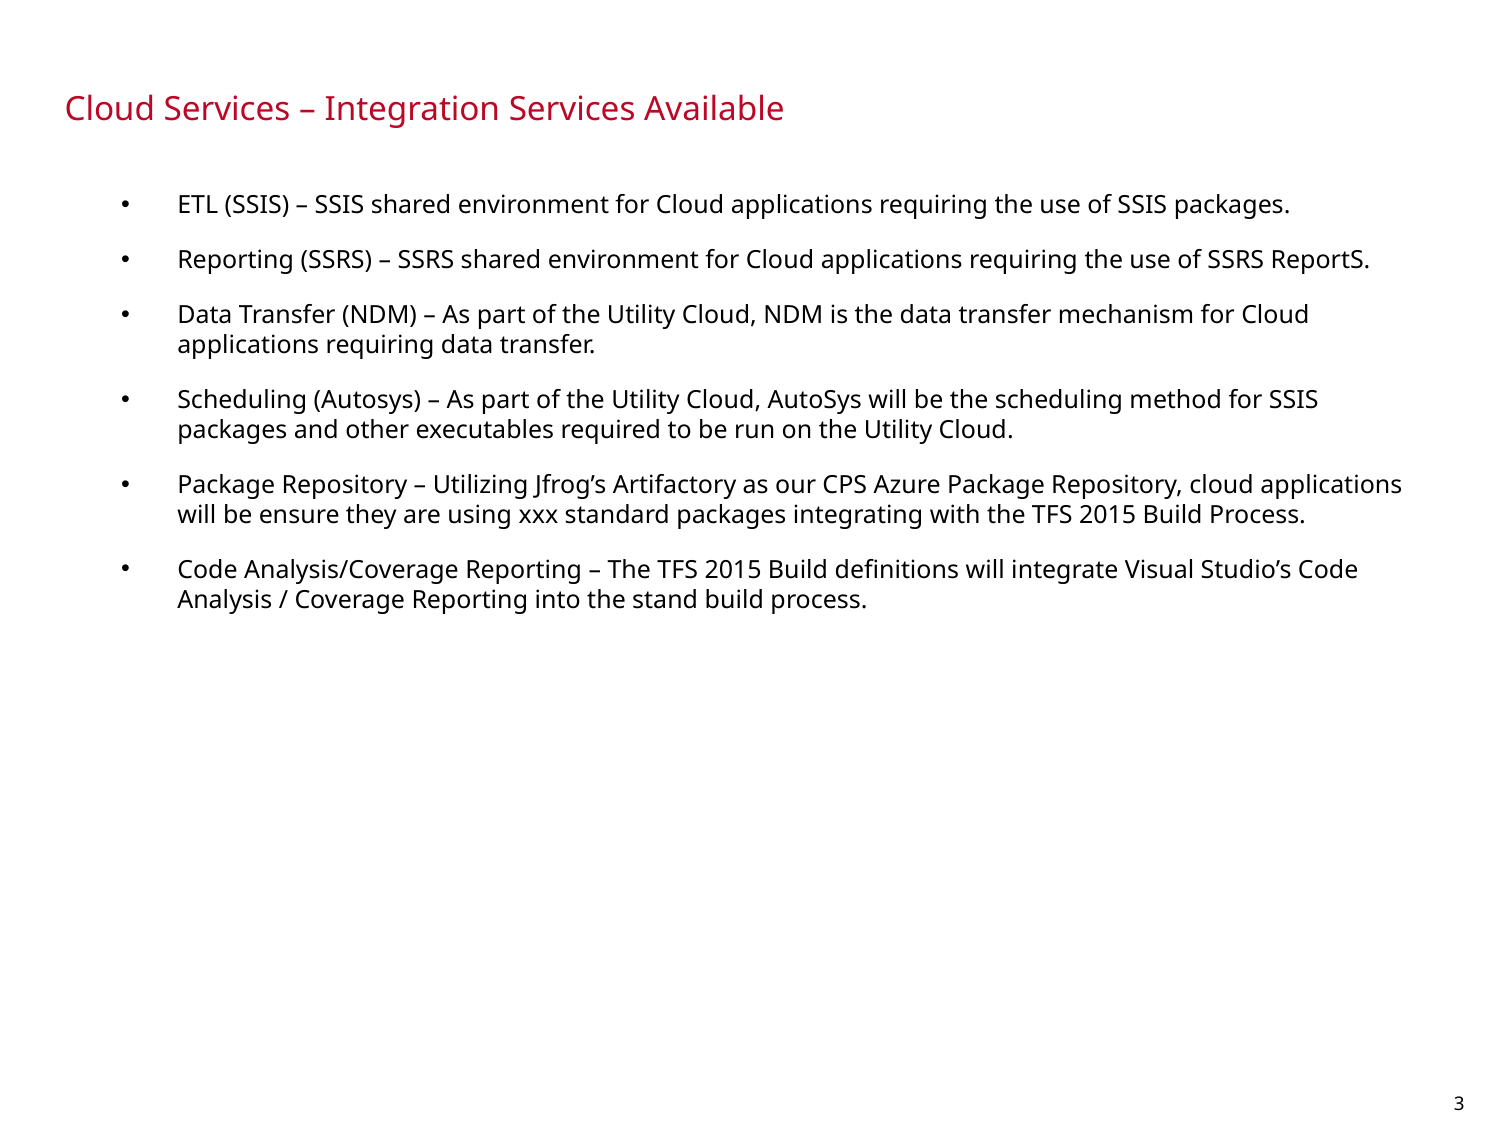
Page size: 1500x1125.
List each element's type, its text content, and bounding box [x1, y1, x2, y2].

list Cloud Services – Integration Services Available [64, 41, 1434, 128]
list ETL (SSIS) – SSIS shared environment for Cloud applications requiring the use of SSIS packages. Reporting (SSRS) – SSRS shared environment for Cloud applications requiring the use of SSRS ReportS. Data Transfer (NDM) – As part of the Utility Cloud, NDM is the data transfer mechanism for Cloud applications requiring data transfer. Scheduling (Autosys) – As part of the Utility Cloud, AutoSys will be the scheduling method for SSIS packages and other executables required to be run on the Utility Cloud. Package Repository – Utilizing Jfrog’s Artifactory as our CPS Azure Package Repository, cloud applications will be ensure they are using xxx standard packages integrating with the TFS 2015 Build Process. Code Analysis/Coverage Reporting – The TFS 2015 Build definitions will integrate Visual Studio’s Code Analysis / Coverage Reporting into the stand build process. [64, 188, 1435, 1032]
